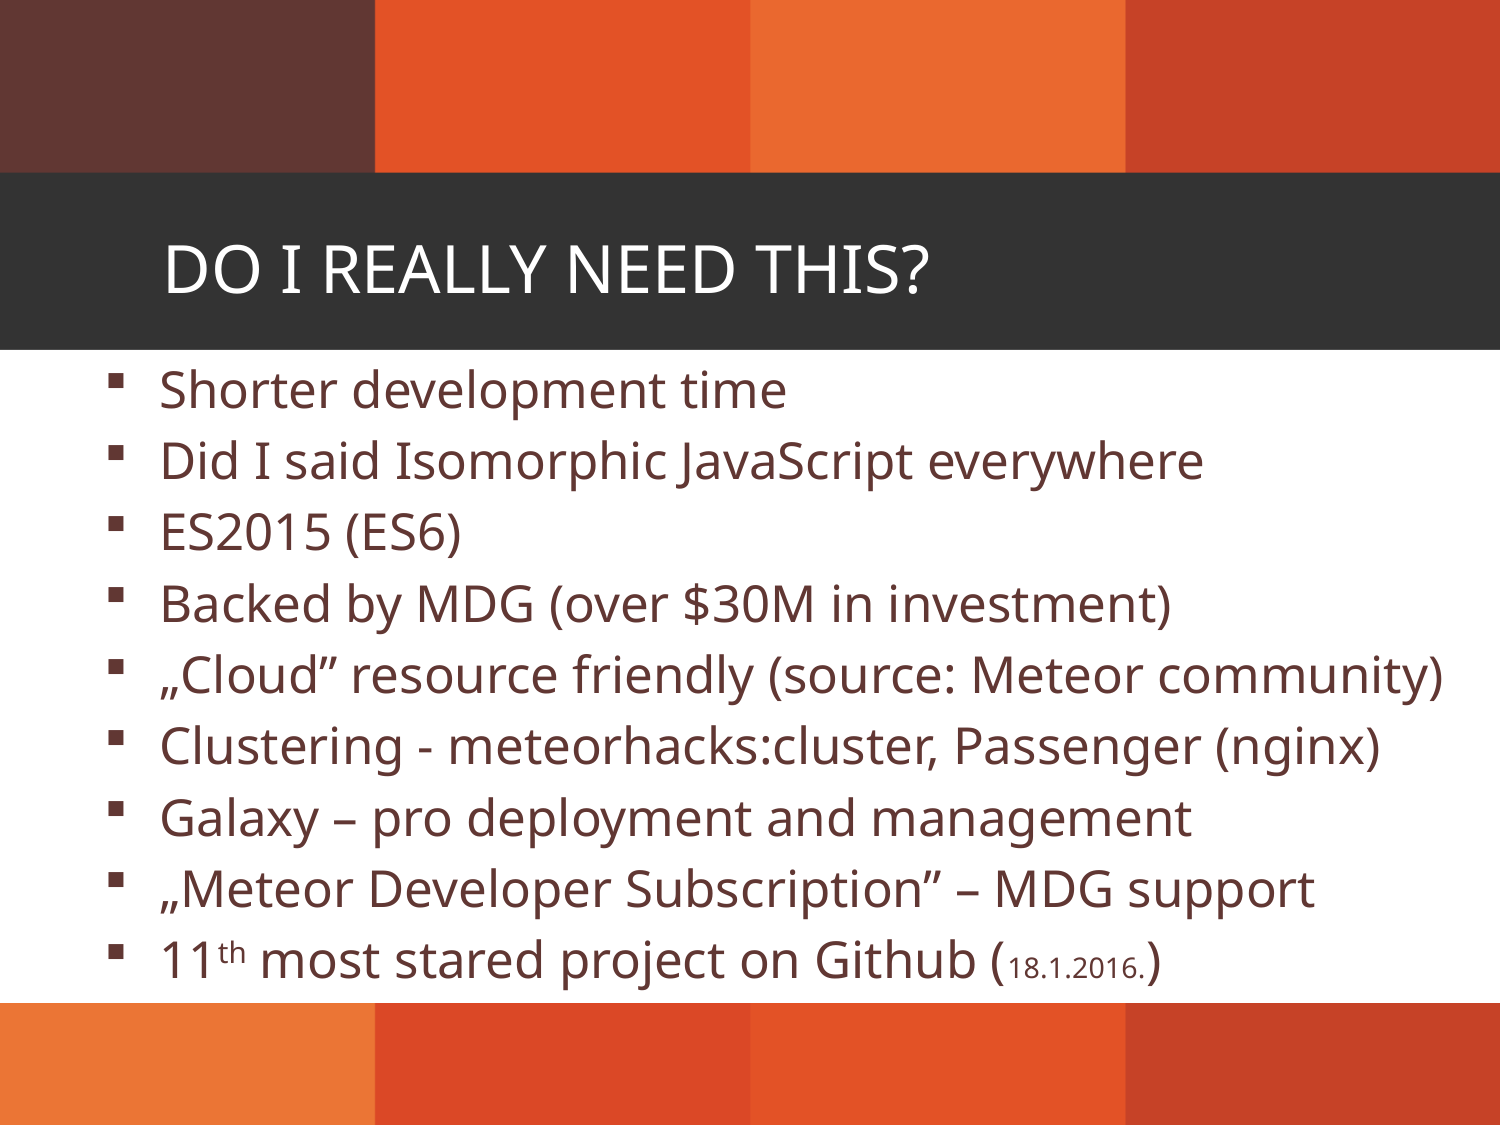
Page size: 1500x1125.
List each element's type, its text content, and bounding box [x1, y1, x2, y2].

picture [0, 0, 1500, 172]
picture [0, 1003, 1500, 1125]
title Do I really need this? [0, 172, 1500, 349]
list Shorter development time Did I said Isomorphic JavaScript everywhere ES2015 (ES6) Backed by MDG (over $30M in investment) „Cloud” resource friendly (source: Meteor community) Clustering - meteorhacks:cluster, Passenger (nginx) Galaxy – pro deployment and management „Meteor Developer Subscription” – MDG support 11th most stared project on Github (18.1.2016.) [0, 349, 1500, 1003]
